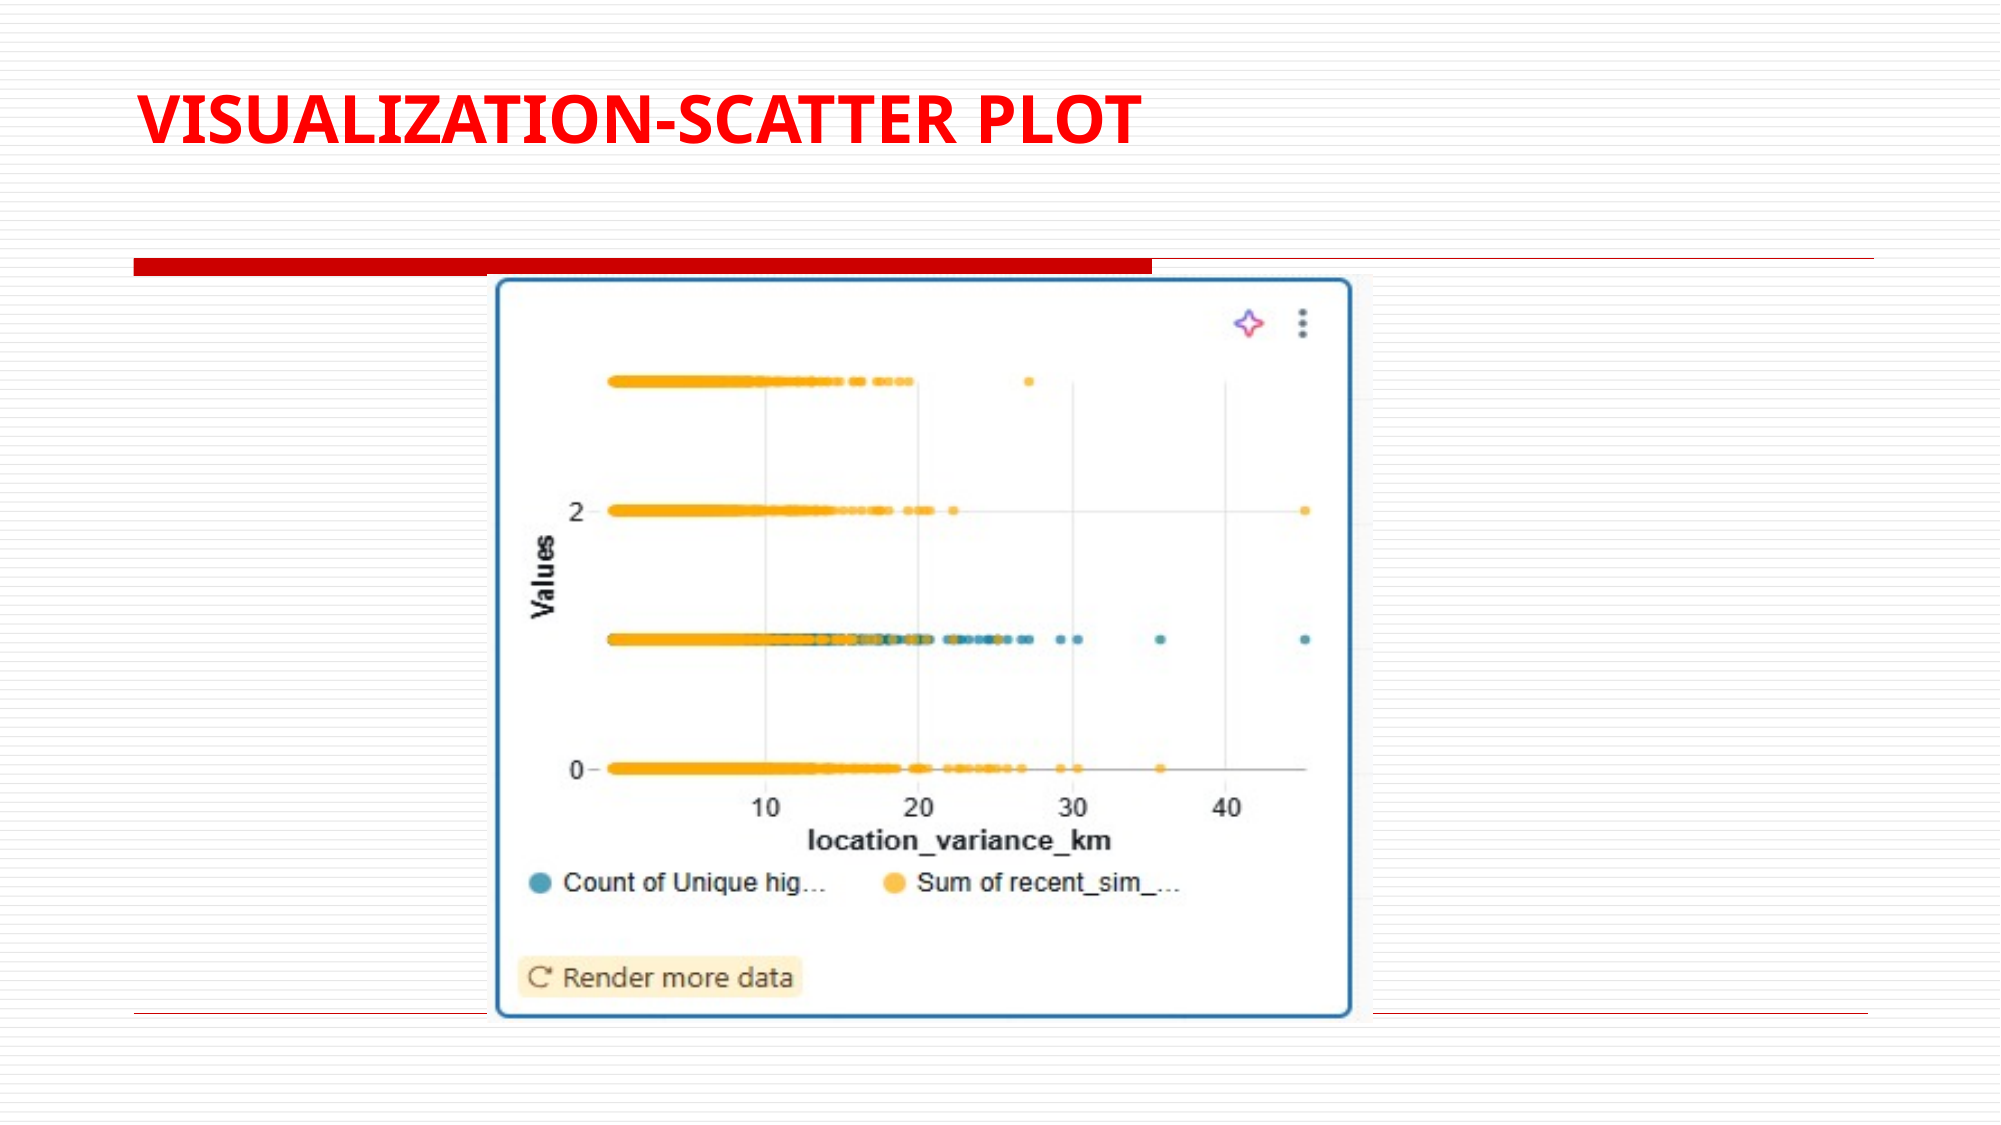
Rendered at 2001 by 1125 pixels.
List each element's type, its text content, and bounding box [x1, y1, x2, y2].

title VISUALIZATION-SCATTER PLOT [138, 77, 1453, 159]
picture [0, 0, 2000, 1125]
